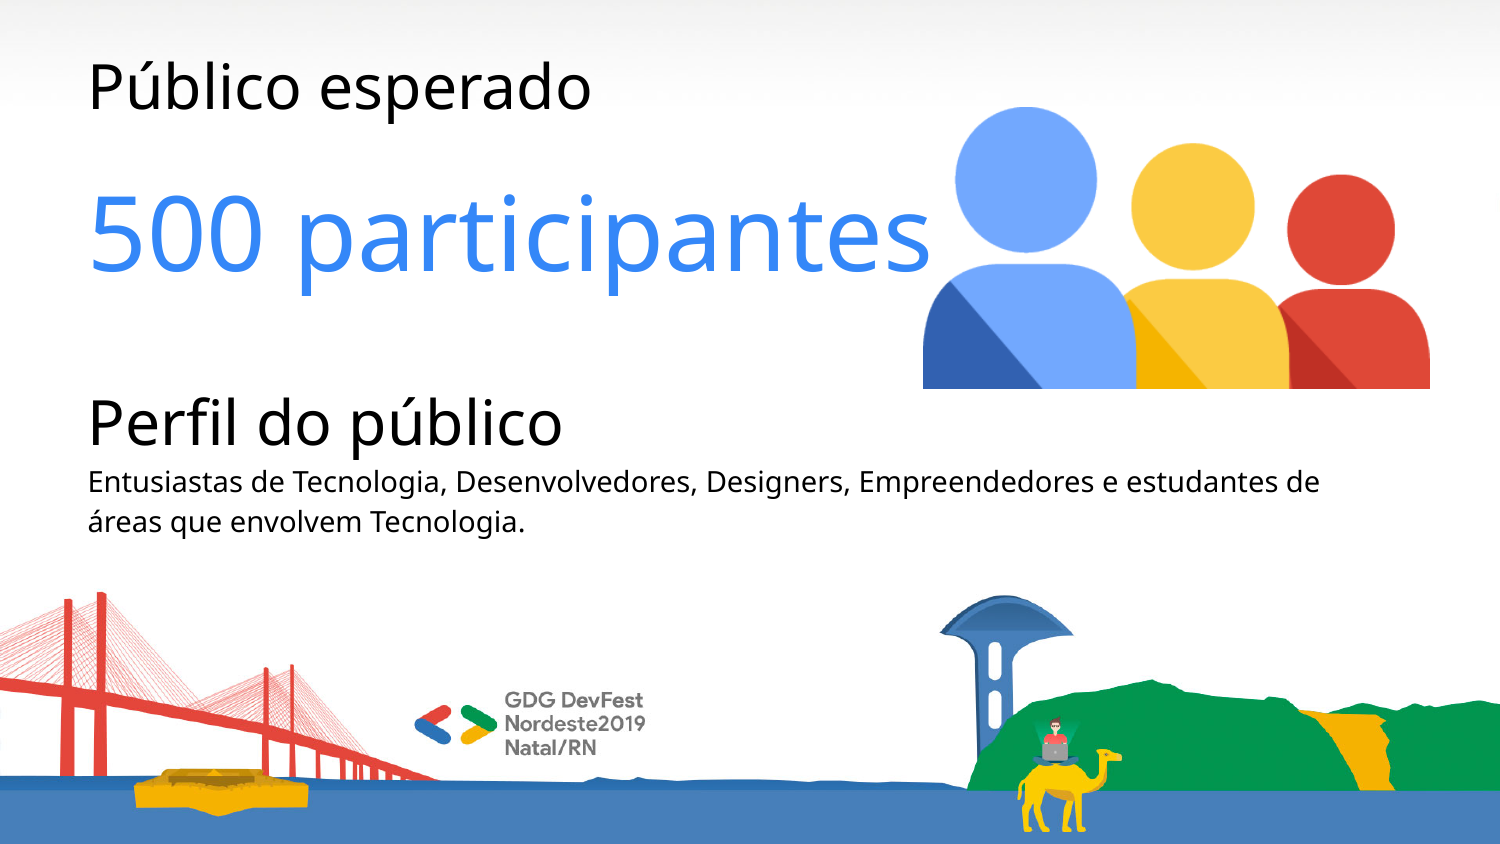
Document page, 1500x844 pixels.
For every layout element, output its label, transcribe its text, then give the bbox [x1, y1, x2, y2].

text_box Público esperado 500 participantes Perfil do público Entusiastas de Tecnologia, Desenvolvedores, Designers, Empreendedores e estudantes de áreas que envolvem Tecnologia. [72, 31, 1364, 596]
picture [0, 0, 1500, 844]
